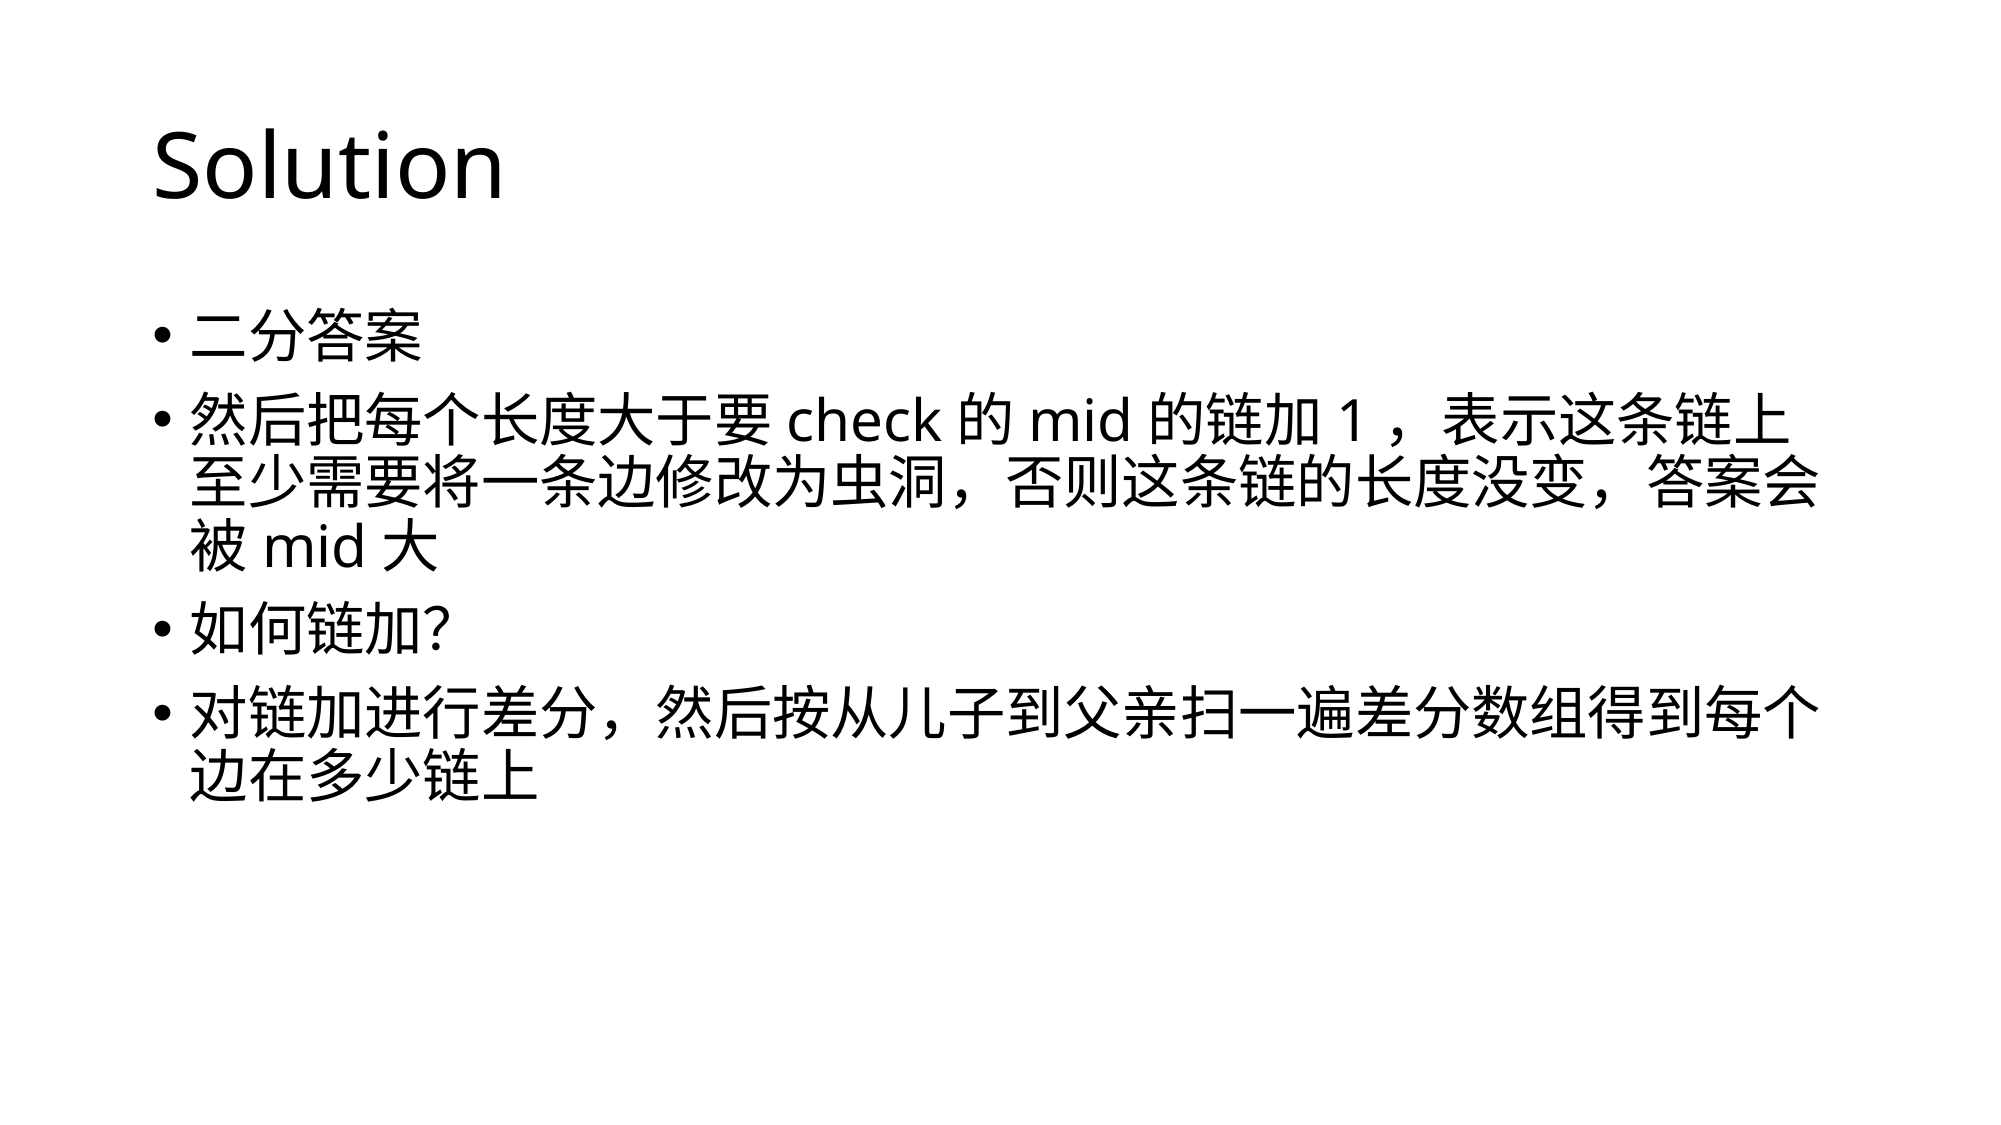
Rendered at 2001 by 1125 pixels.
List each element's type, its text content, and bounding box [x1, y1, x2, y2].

list 二分答案 然后把每个长度大于要check的mid的链加1，表示这条链上至少需要将一条边修改为虫洞，否则这条链的长度没变，答案会被mid大 如何链加？ 对链加进行差分，然后按从儿子到父亲扫一遍差分数组得到每个边在多少链上 [137, 299, 1863, 1014]
title Solution [137, 59, 1863, 278]
